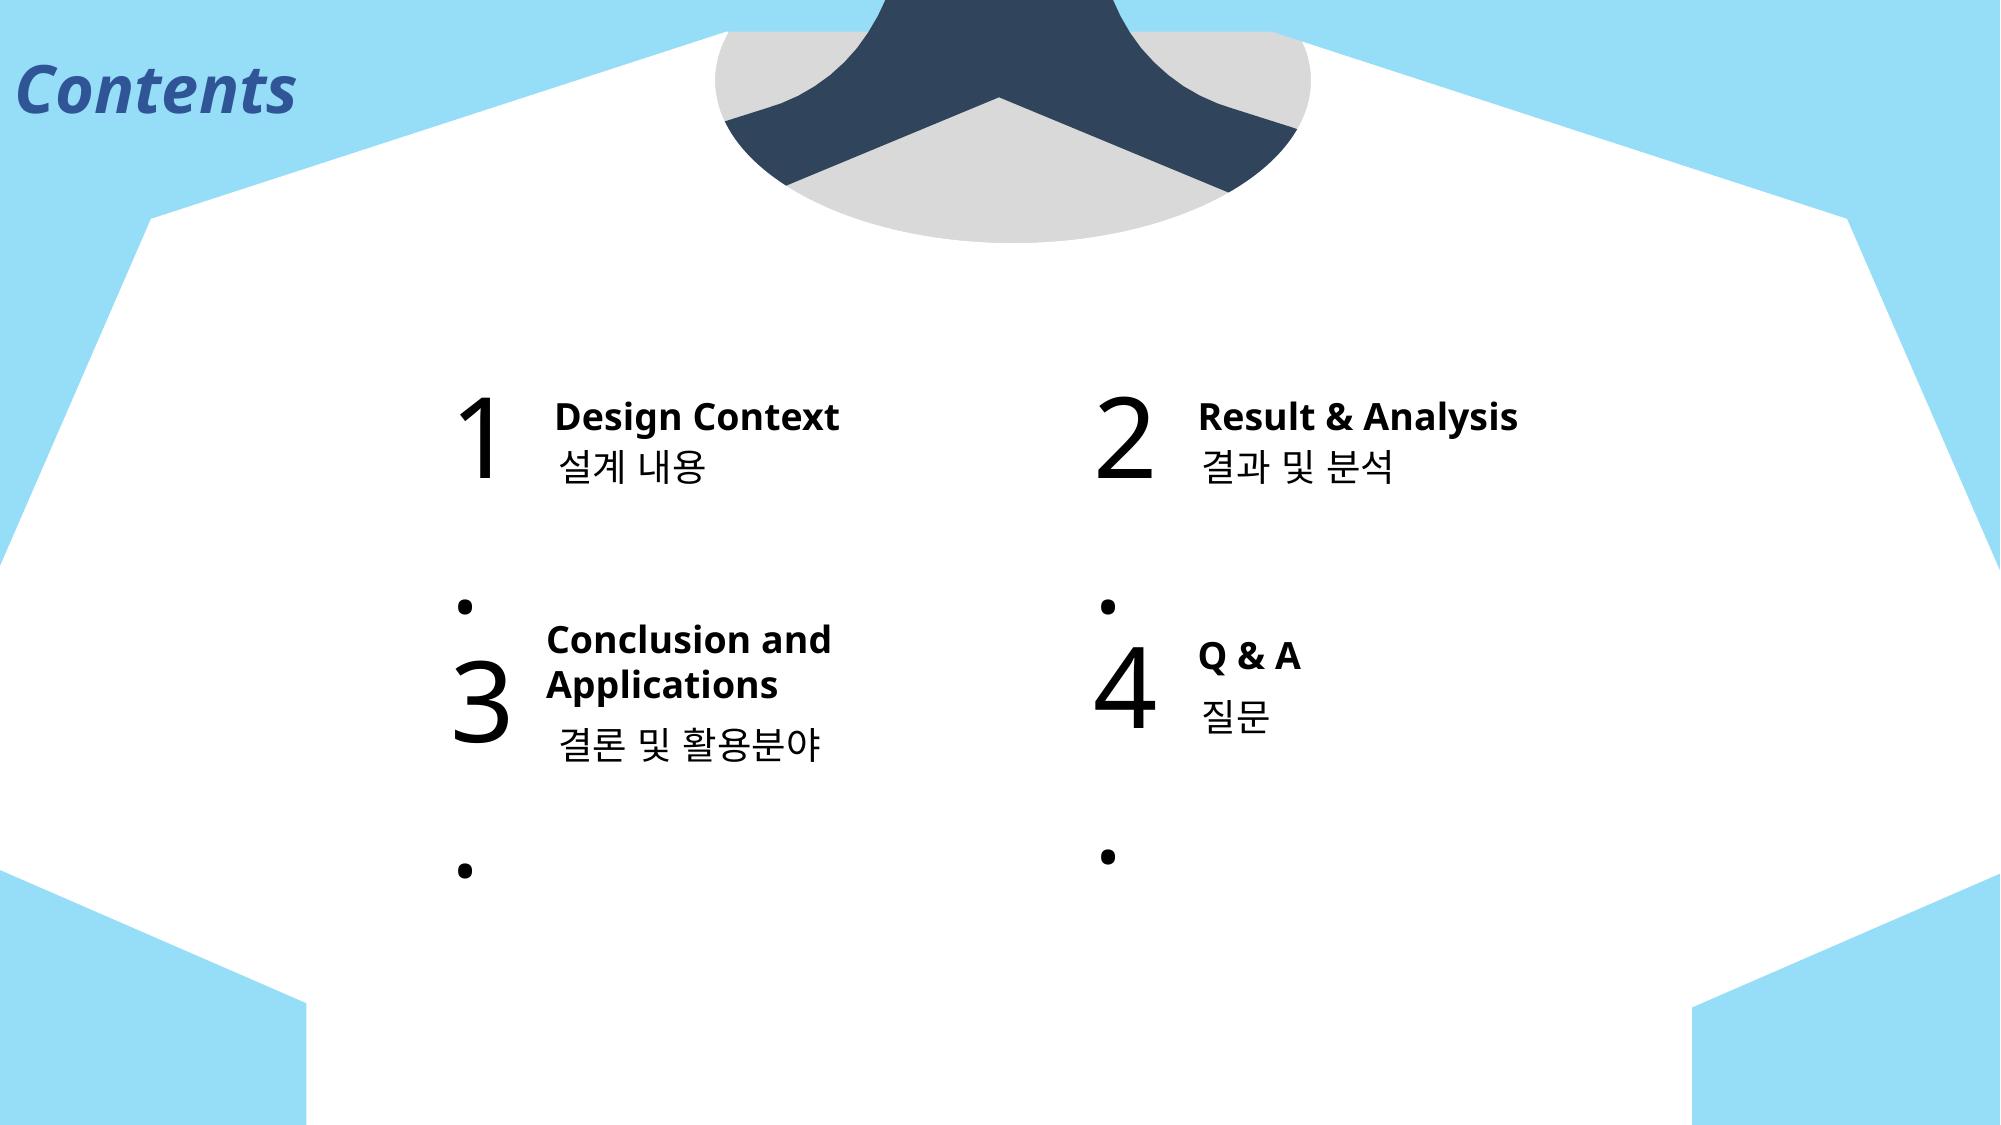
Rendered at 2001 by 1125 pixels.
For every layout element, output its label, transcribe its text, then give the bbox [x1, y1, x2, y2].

text_box [0, 160, 2000, 1125]
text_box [435, 609, 934, 776]
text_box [1079, 358, 1577, 511]
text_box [435, 358, 934, 511]
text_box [1079, 609, 1577, 761]
text_box Contents [0, 0, 326, 135]
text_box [326, 0, 1672, 369]
